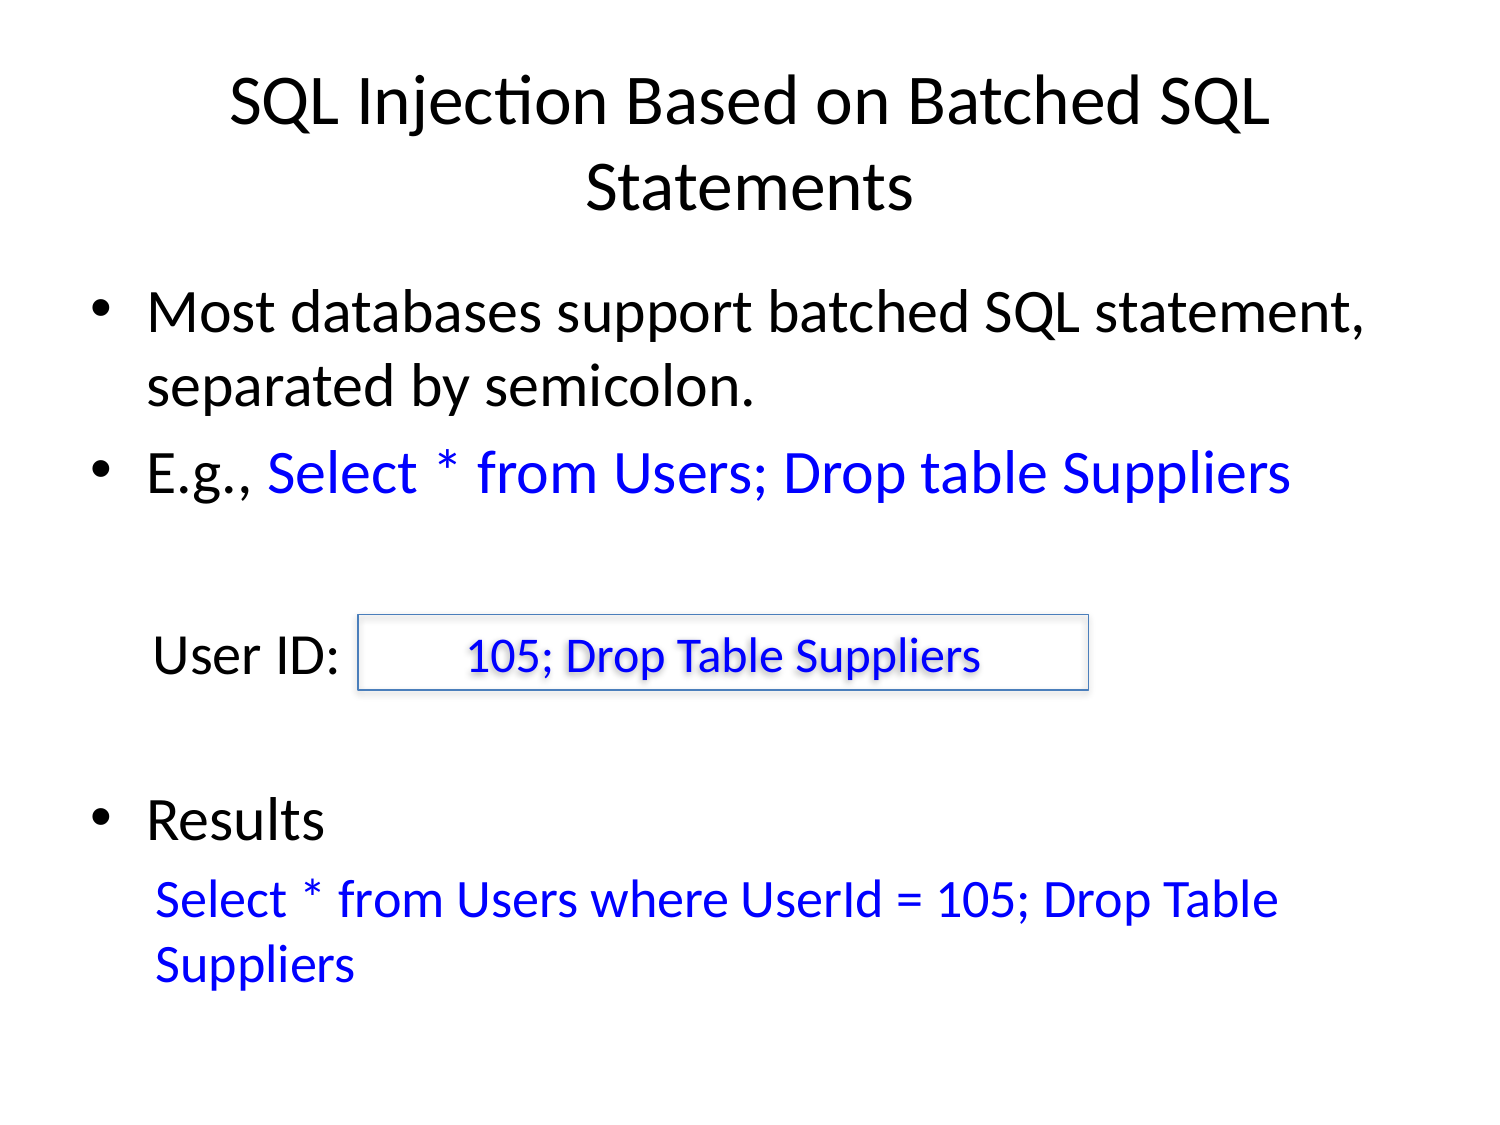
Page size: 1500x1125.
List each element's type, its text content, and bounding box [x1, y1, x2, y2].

title SQL Injection Based on Batched SQL Statements [75, 45, 1425, 233]
text_box User ID: [138, 608, 357, 764]
text_box 105; Drop Table Suppliers [357, 614, 1089, 691]
list Most databases support batched SQL statement, separated by semicolon. E.g., Select * from Users; Drop table Suppliers Results Select * from Users where UserId = 105; Drop Table Suppliers [75, 262, 1425, 1005]
